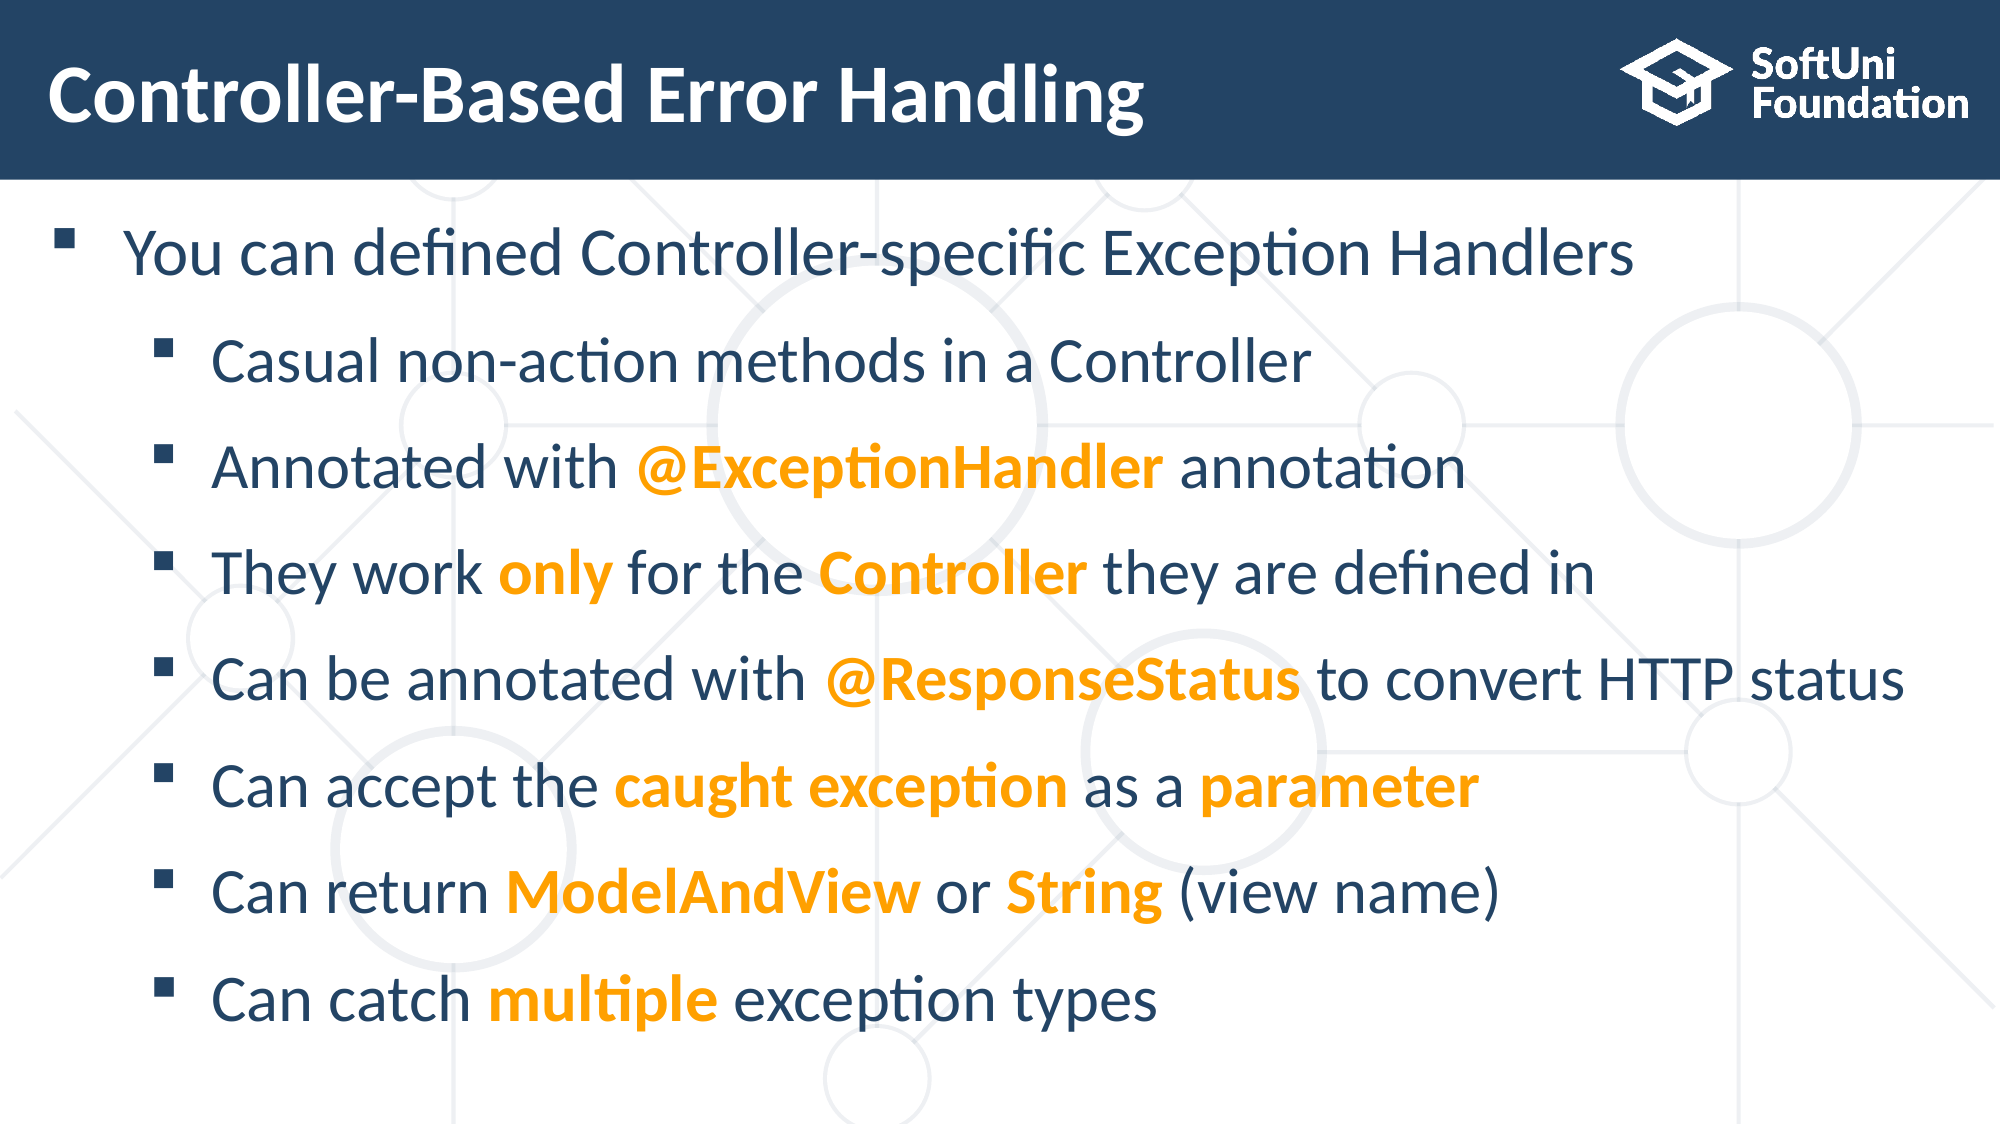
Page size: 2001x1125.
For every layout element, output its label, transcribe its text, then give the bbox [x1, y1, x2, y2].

title Controller-Based Error Handling [31, 16, 1591, 162]
picture [1619, 38, 1968, 126]
list You can defined Controller-specific Exception Handlers Casual non-action methods in a Controller Annotated with @ExceptionHandler annotation They work only for the Controller they are defined in Can be annotated with @ResponseStatus to convert HTTP status Can accept the caught exception as a parameter Can return ModelAndView or String (view name) Can catch multiple exception types [31, 196, 1979, 1109]
